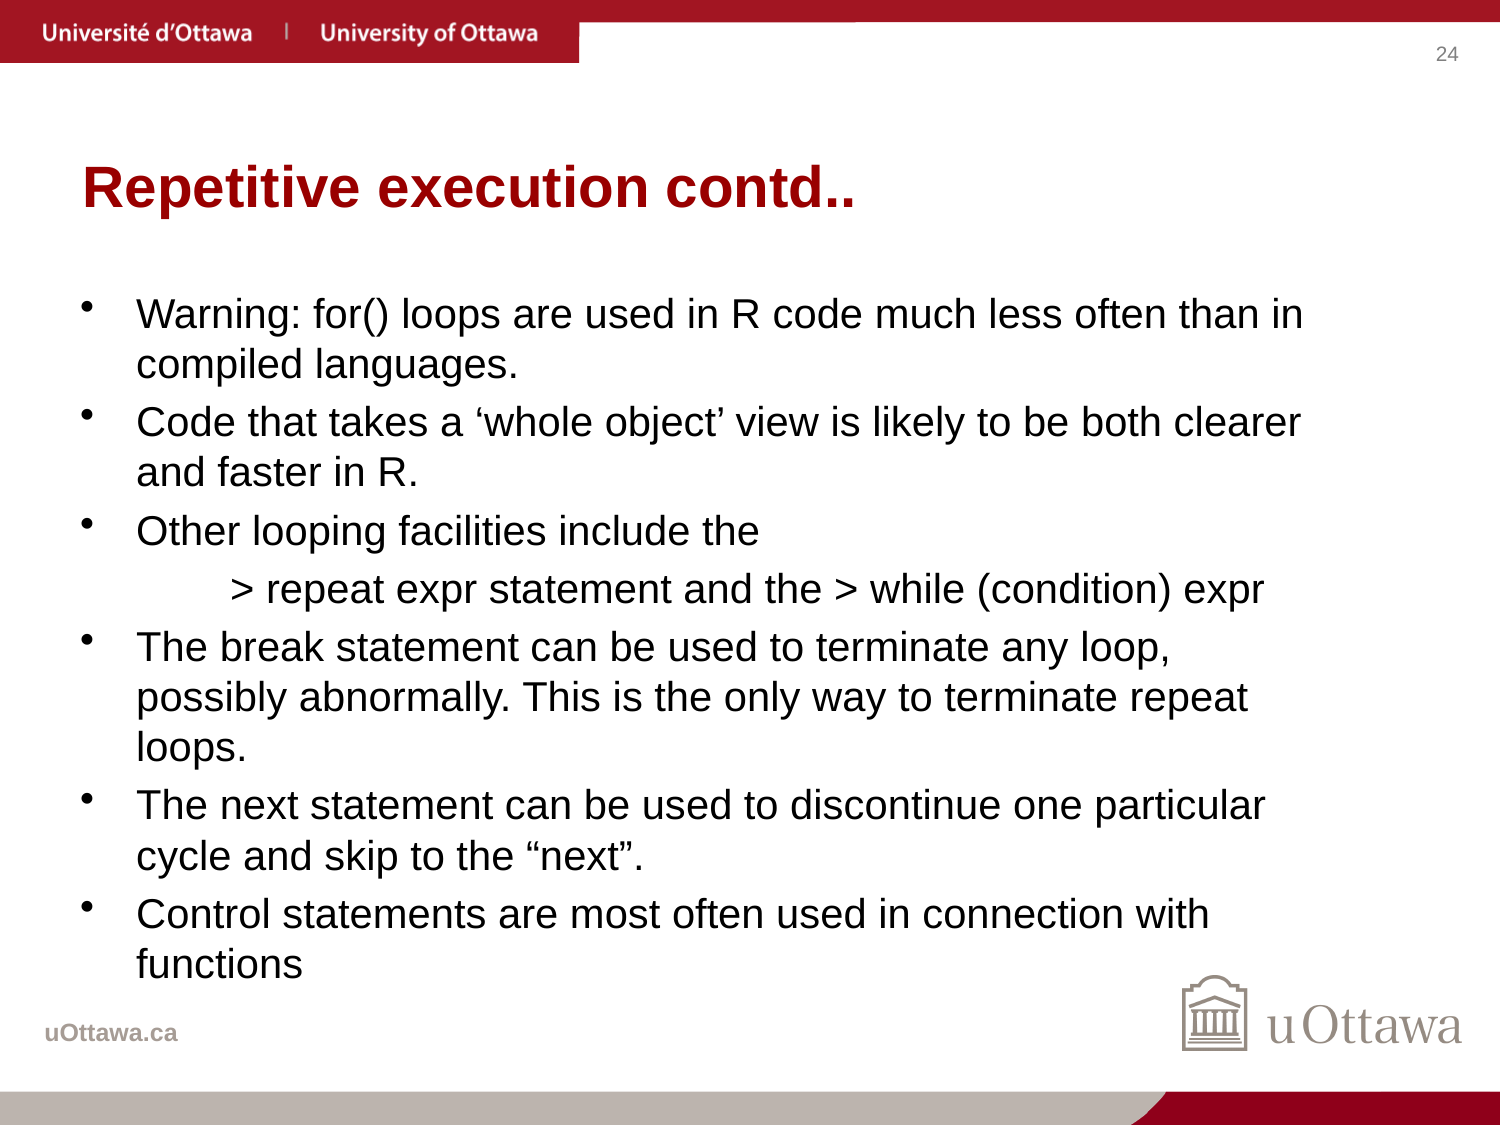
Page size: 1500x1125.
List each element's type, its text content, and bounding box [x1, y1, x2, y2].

picture [1182, 975, 1462, 1051]
picture [0, 1092, 1500, 1125]
title Repetitive execution contd.. [67, 113, 1344, 256]
list Warning: for() loops are used in R code much less often than in compiled languages. Code that takes a ‘whole object’ view is likely to be both clearer and faster in R. Other looping facilities include the > repeat expr statement and the > while (condition) expr The break statement can be used to terminate any loop, possibly abnormally. This is the only way to terminate repeat loops. The next statement can be used to discontinue one particular cycle and skip to the “next”. Control statements are most often used in connection with functions [64, 278, 1340, 895]
picture [0, 0, 1500, 63]
